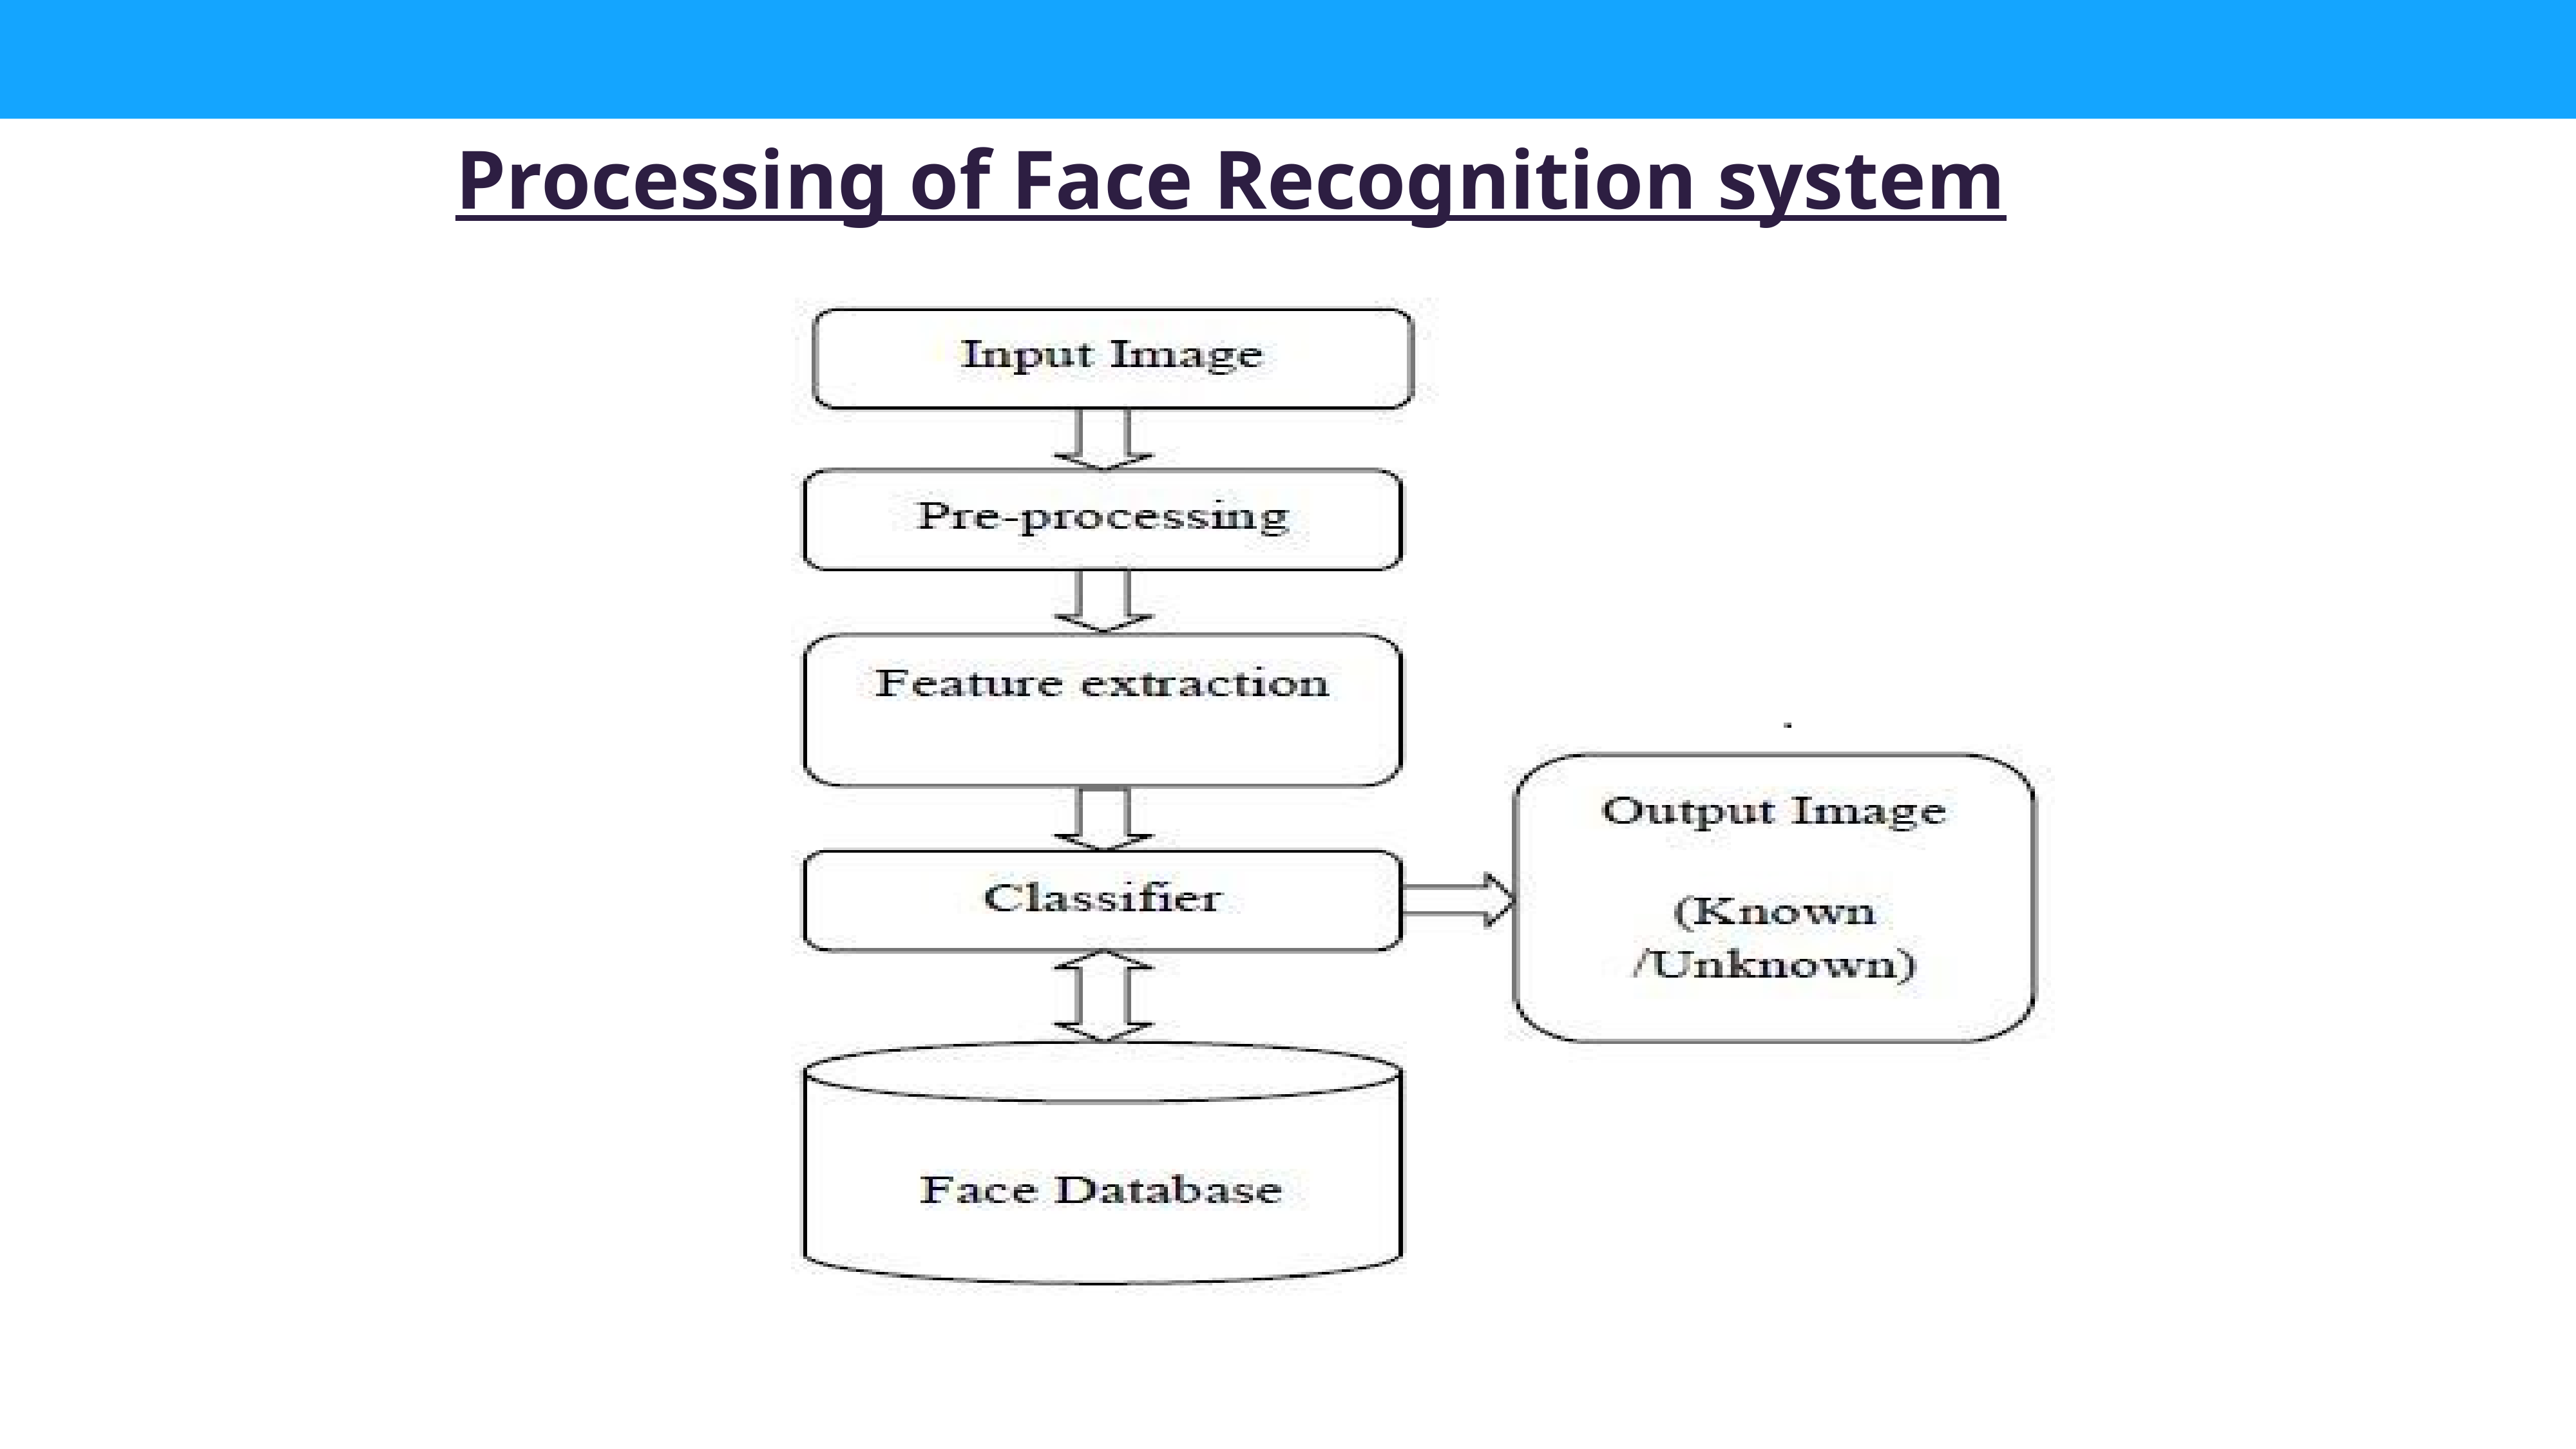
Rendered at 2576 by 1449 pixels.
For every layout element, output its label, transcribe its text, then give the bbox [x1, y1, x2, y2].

picture [727, 277, 2314, 1429]
text_box Processing of Face Recognition system [446, 123, 2017, 230]
